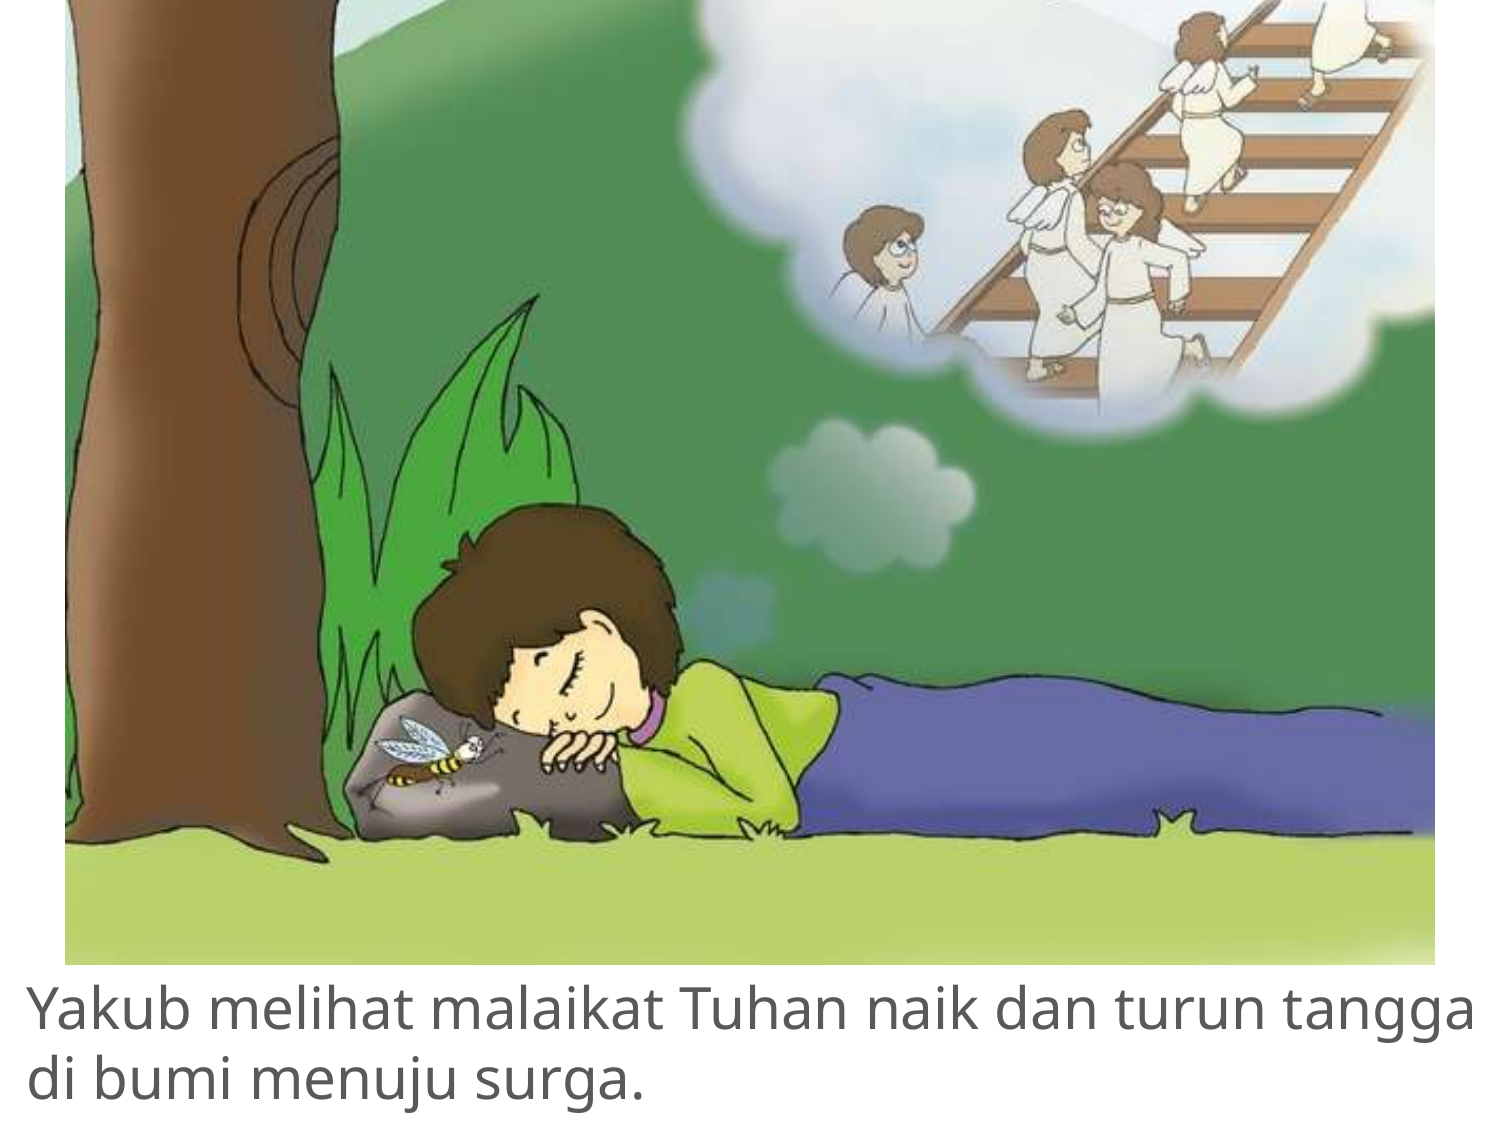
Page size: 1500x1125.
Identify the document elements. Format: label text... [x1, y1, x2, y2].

text_box Yakub melihat malaikat Tuhan naik dan turun tangga di bumi menuju surga. [11, 964, 1498, 1119]
picture [64, 0, 1436, 965]
